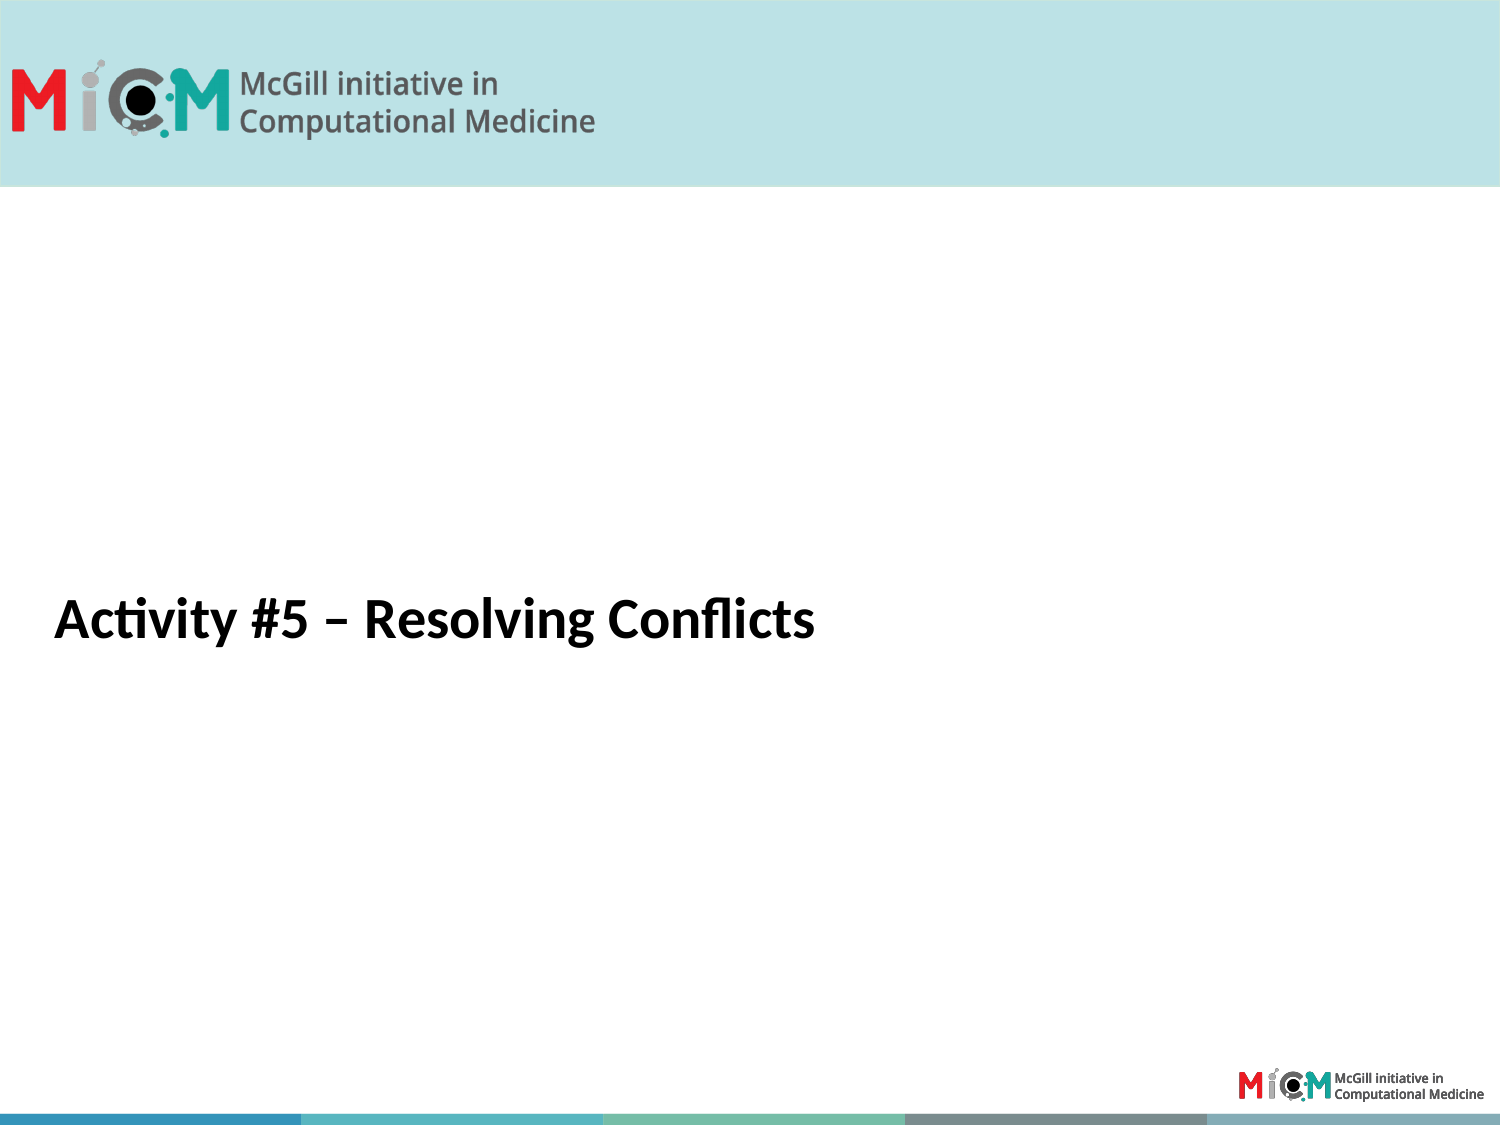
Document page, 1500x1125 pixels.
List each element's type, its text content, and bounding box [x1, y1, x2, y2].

list Activity #5 – Resolving Conflicts [39, 238, 1461, 1047]
picture [1211, 1051, 1500, 1122]
picture [0, 19, 634, 187]
